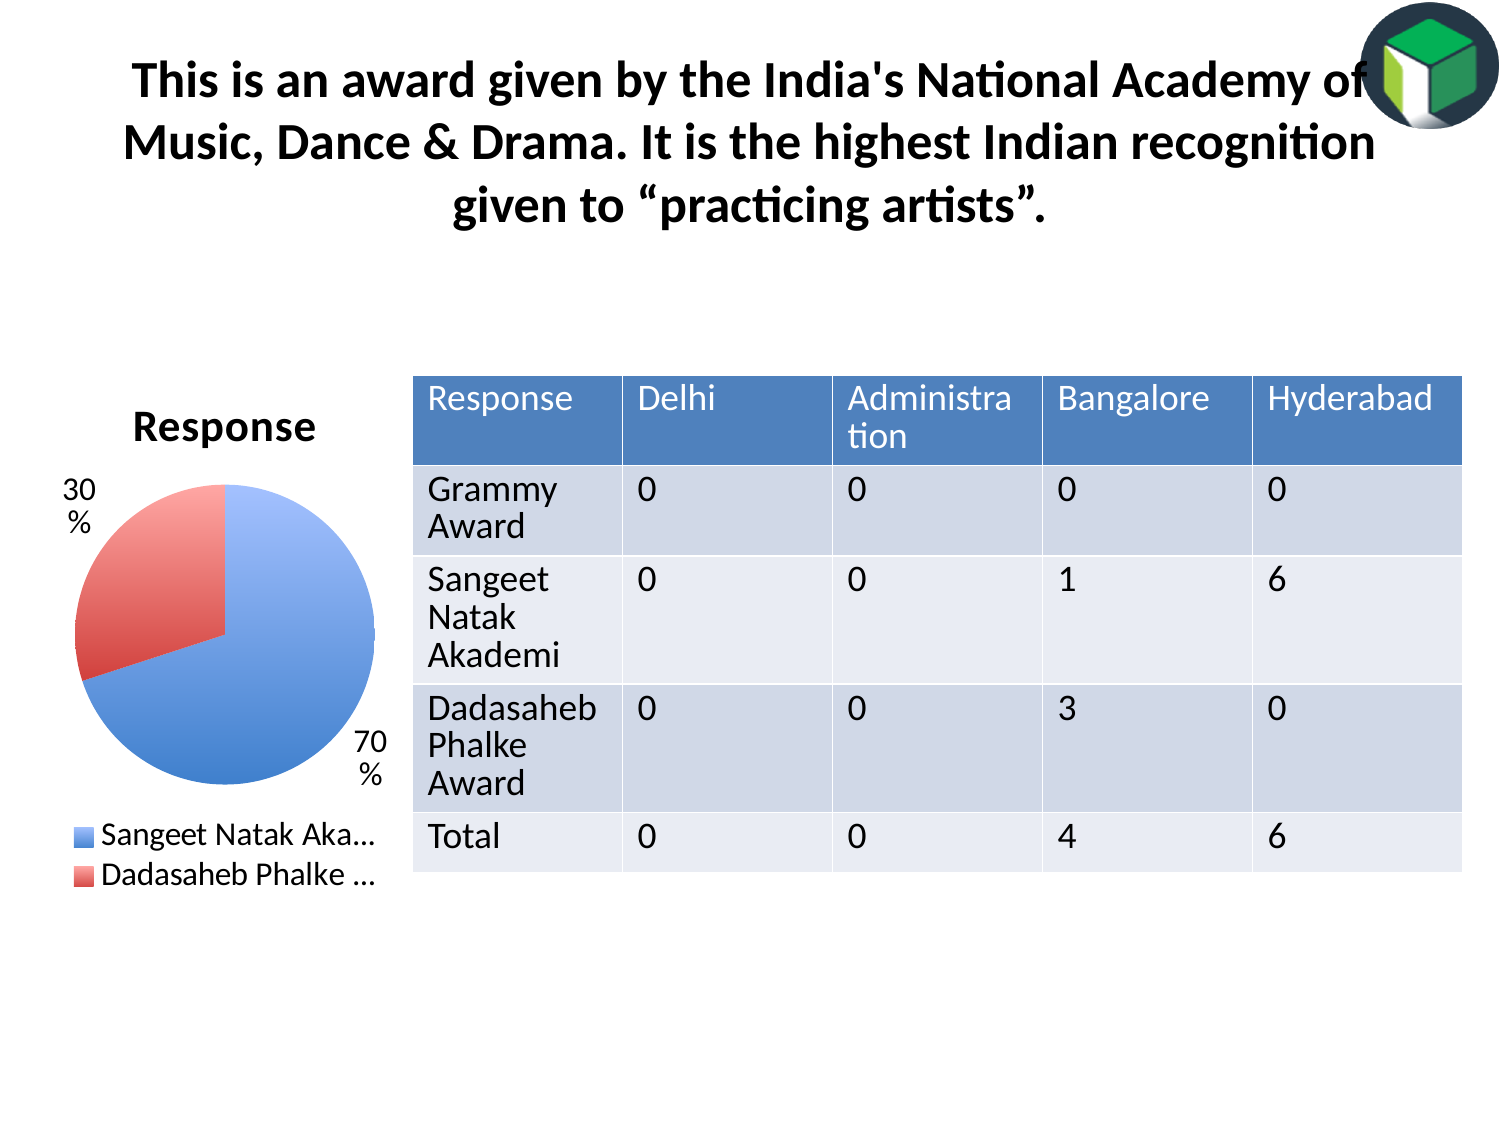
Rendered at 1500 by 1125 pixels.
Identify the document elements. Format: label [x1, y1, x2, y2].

table_cell [833, 557, 1042, 683]
table_cell [1253, 466, 1462, 555]
table_cell [1253, 813, 1462, 872]
table_cell [451, 466, 622, 555]
table_cell [833, 685, 1042, 812]
table_cell [1253, 685, 1462, 812]
table_cell [623, 466, 832, 555]
picture [1360, 2, 1499, 130]
table_cell [623, 813, 832, 872]
table_header [623, 376, 832, 465]
table_cell [1043, 466, 1252, 555]
table_header [1253, 376, 1462, 465]
table_cell [833, 466, 1042, 555]
chart [0, 374, 451, 901]
table_cell [451, 813, 622, 872]
table_header [833, 376, 1042, 465]
table_cell [1043, 557, 1252, 683]
table_cell [1043, 685, 1252, 812]
title [75, 45, 1425, 233]
table_header [451, 376, 622, 465]
table_cell [451, 557, 622, 683]
table_cell [623, 557, 832, 683]
table_cell [1253, 557, 1462, 683]
table_cell [451, 685, 622, 812]
table_cell [833, 813, 1042, 872]
table_cell [623, 685, 832, 812]
table_header [1043, 376, 1252, 465]
table_cell [1043, 813, 1252, 872]
